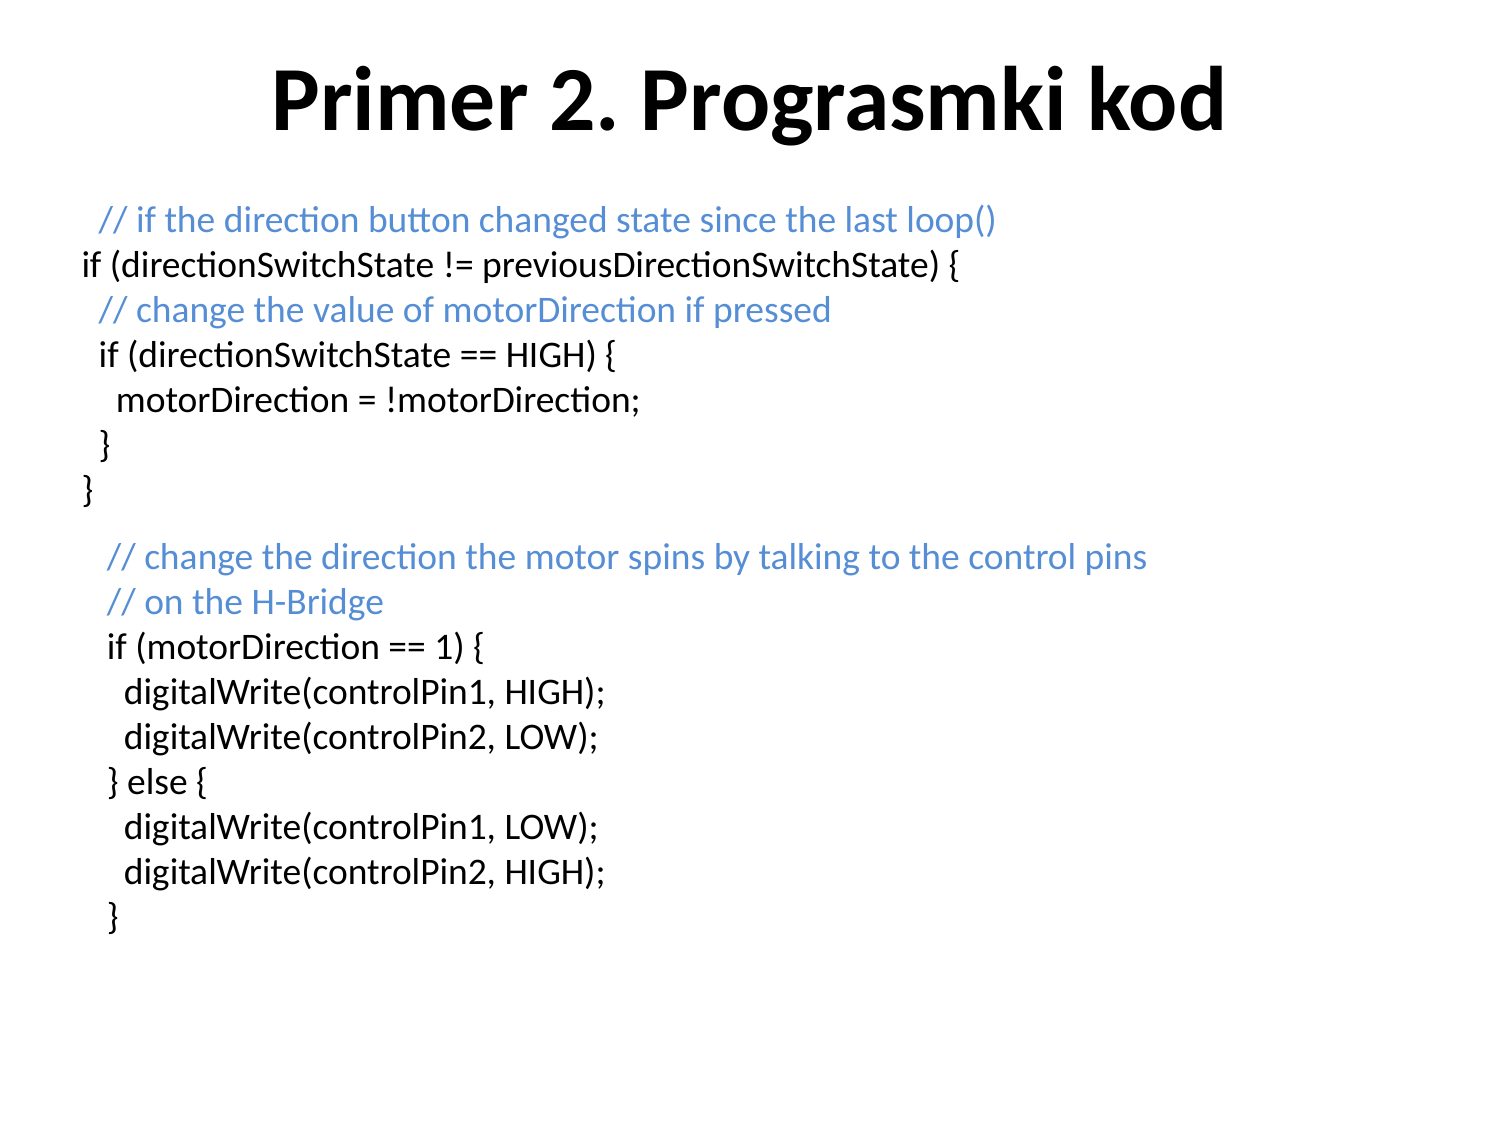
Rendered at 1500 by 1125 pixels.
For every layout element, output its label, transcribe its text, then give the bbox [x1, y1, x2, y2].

text_box // change the direction the motor spins by talking to the control pins // on the H-Bridge if (motorDirection == 1) { digitalWrite(controlPin1, HIGH); digitalWrite(controlPin2, LOW); } else { digitalWrite(controlPin1, LOW); digitalWrite(controlPin2, HIGH); } [75, 524, 1313, 945]
title Primer 2. Prograsmki kod [75, 0, 1425, 188]
text_box // if the direction button changed state since the last loop() if (directionSwitchState != previousDirectionSwitchState) { // change the value of motorDirection if pressed if (directionSwitchState == HIGH) { motorDirection = !motorDirection; } } [49, 187, 1175, 518]
